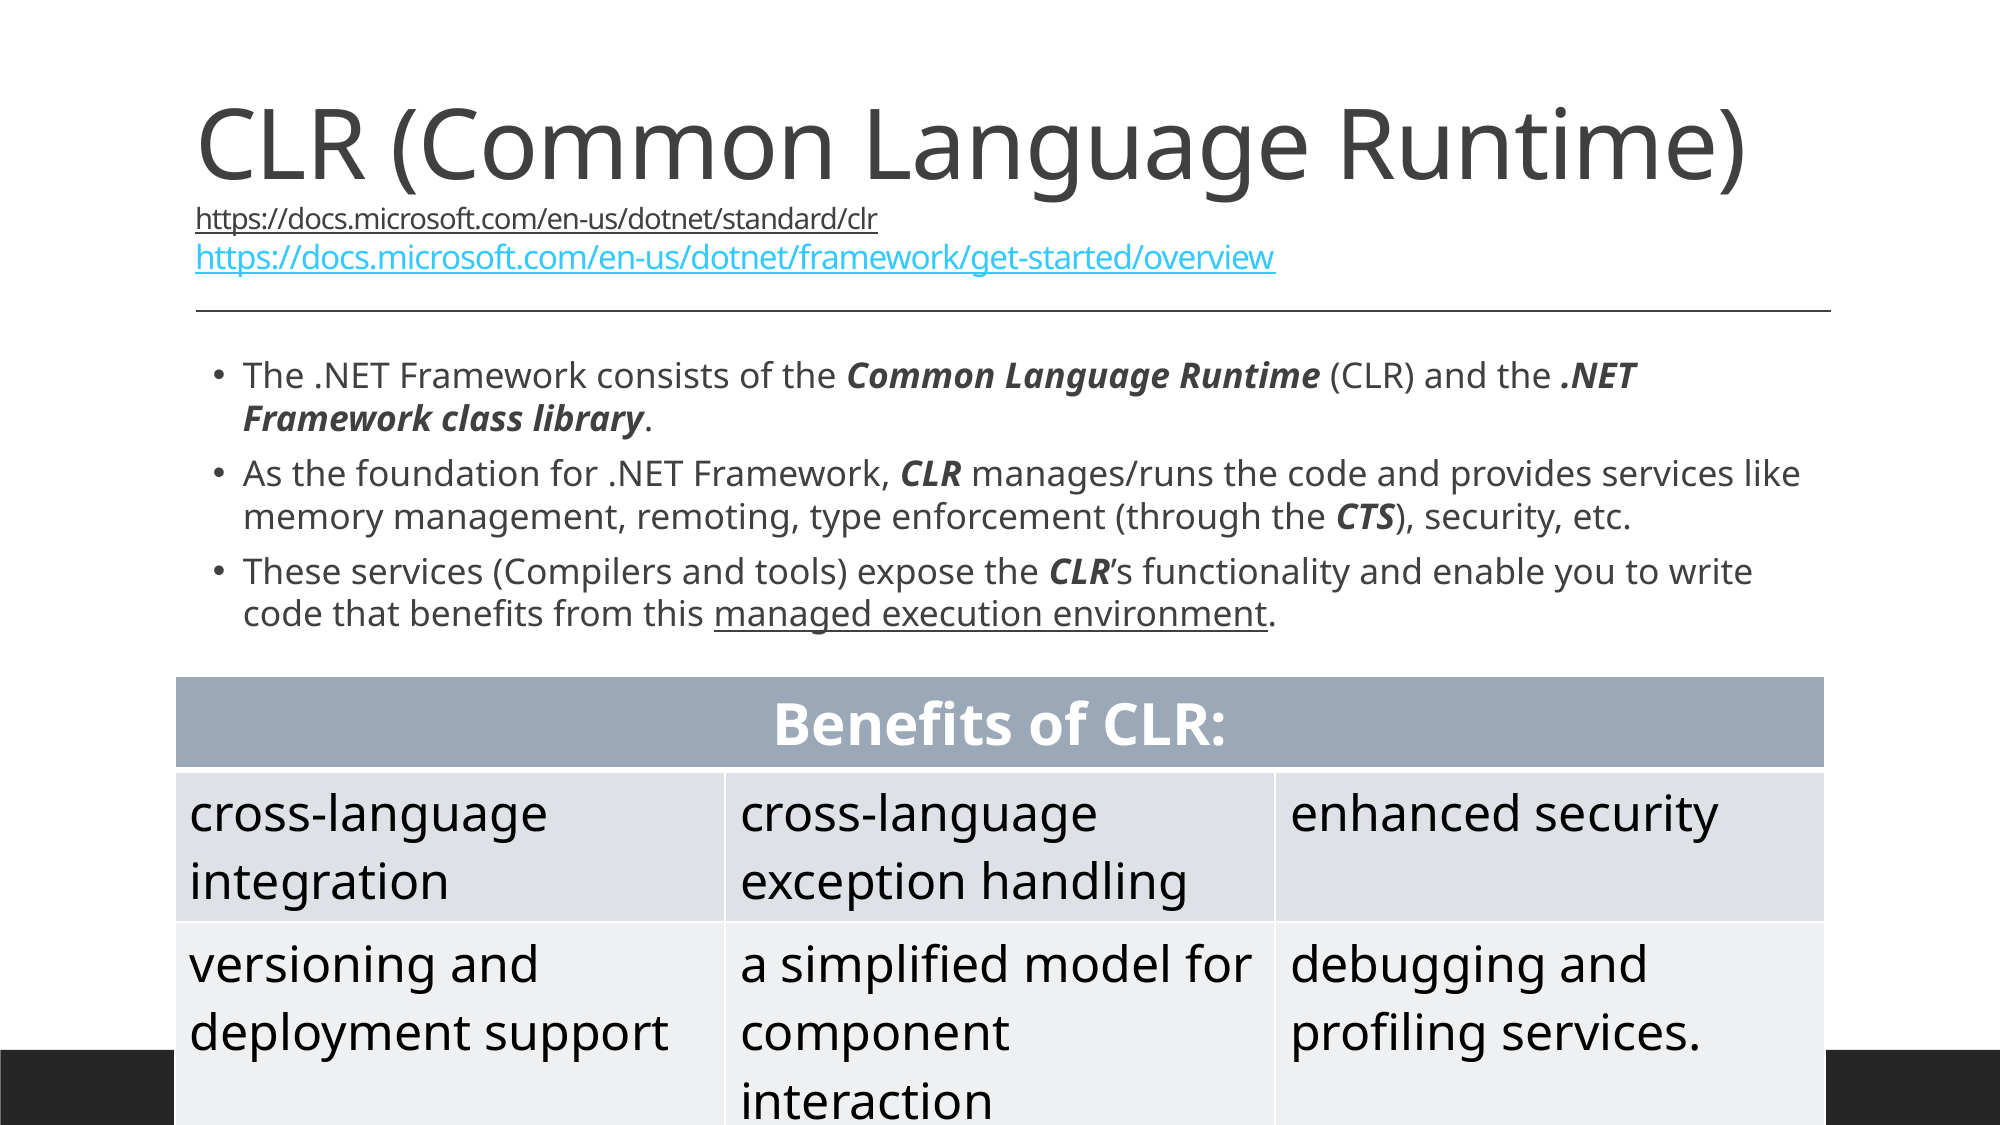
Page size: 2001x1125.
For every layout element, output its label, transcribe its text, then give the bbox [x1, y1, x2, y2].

table_cell cross-language exception handling [726, 773, 1274, 921]
table_cell cross-language integration [176, 773, 724, 921]
table_cell enhanced security [1276, 773, 1824, 921]
title CLR (Common Language Runtime) https://docs.microsoft.com/en-us/dotnet/standard/clr https://docs.microsoft.com/en-us/dotnet/framework/get-started/overview [180, 47, 1830, 285]
table_header Benefits of CLR: [176, 677, 1824, 767]
list The .NET Framework consists of the Common Language Runtime (CLR) and the .NET Framework class library. As the foundation for .NET Framework, CLR manages/runs the code and provides services like memory management, remoting, type enforcement (through the CTS), security, etc. These services (Compilers and tools) expose the CLR’s functionality and enable you to write code that benefits from this managed execution environment. [180, 345, 1830, 676]
table_cell versioning and deployment support [176, 923, 724, 1125]
table_cell debugging and profiling services. [1276, 923, 1824, 1125]
table_cell a simplified model for component interaction [726, 923, 1274, 1125]
